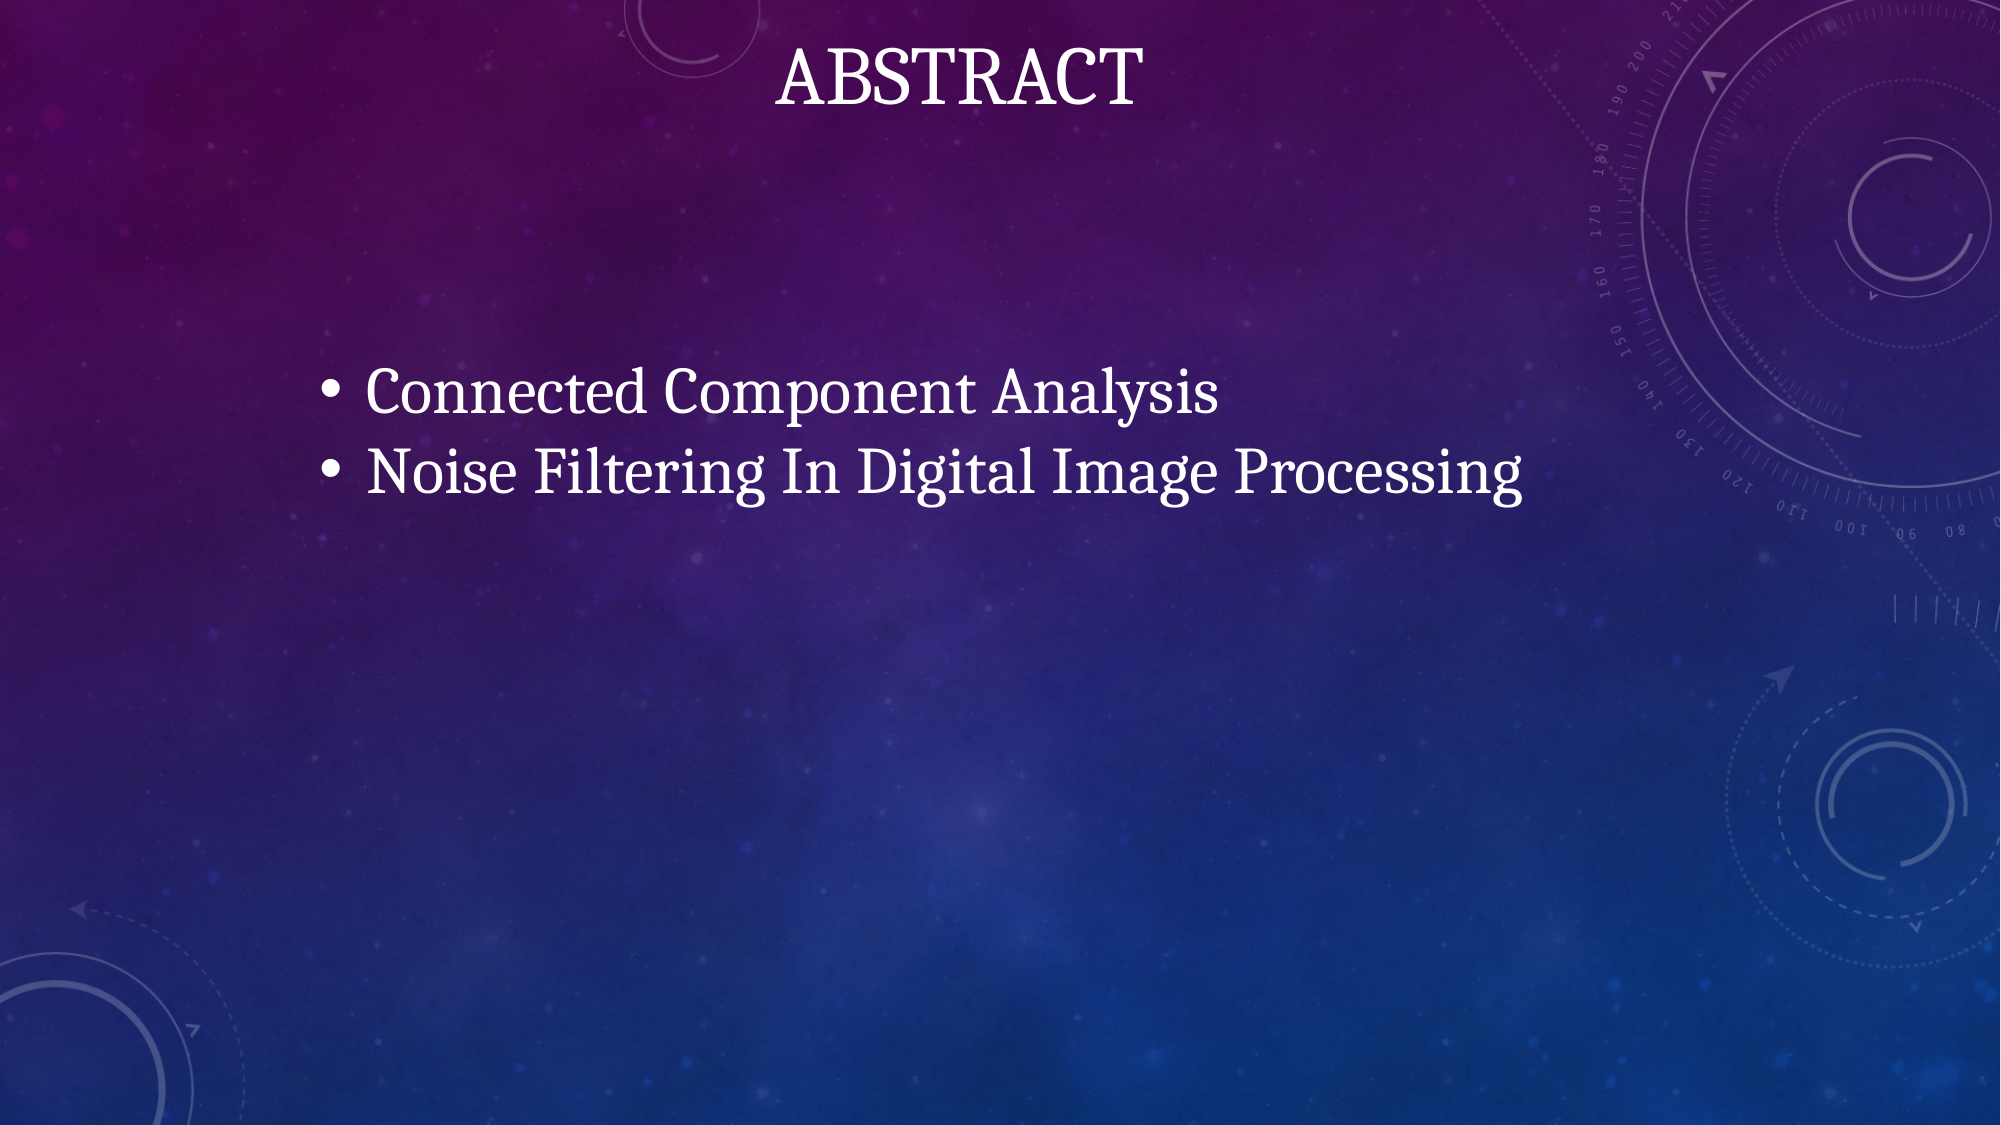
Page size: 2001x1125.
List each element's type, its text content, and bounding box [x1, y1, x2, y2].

text_box ABSTRACT [546, 13, 1375, 129]
picture [0, 0, 2001, 1125]
text_box Connected Component Analysis Noise Filtering In Digital Image Processing [304, 339, 1696, 515]
